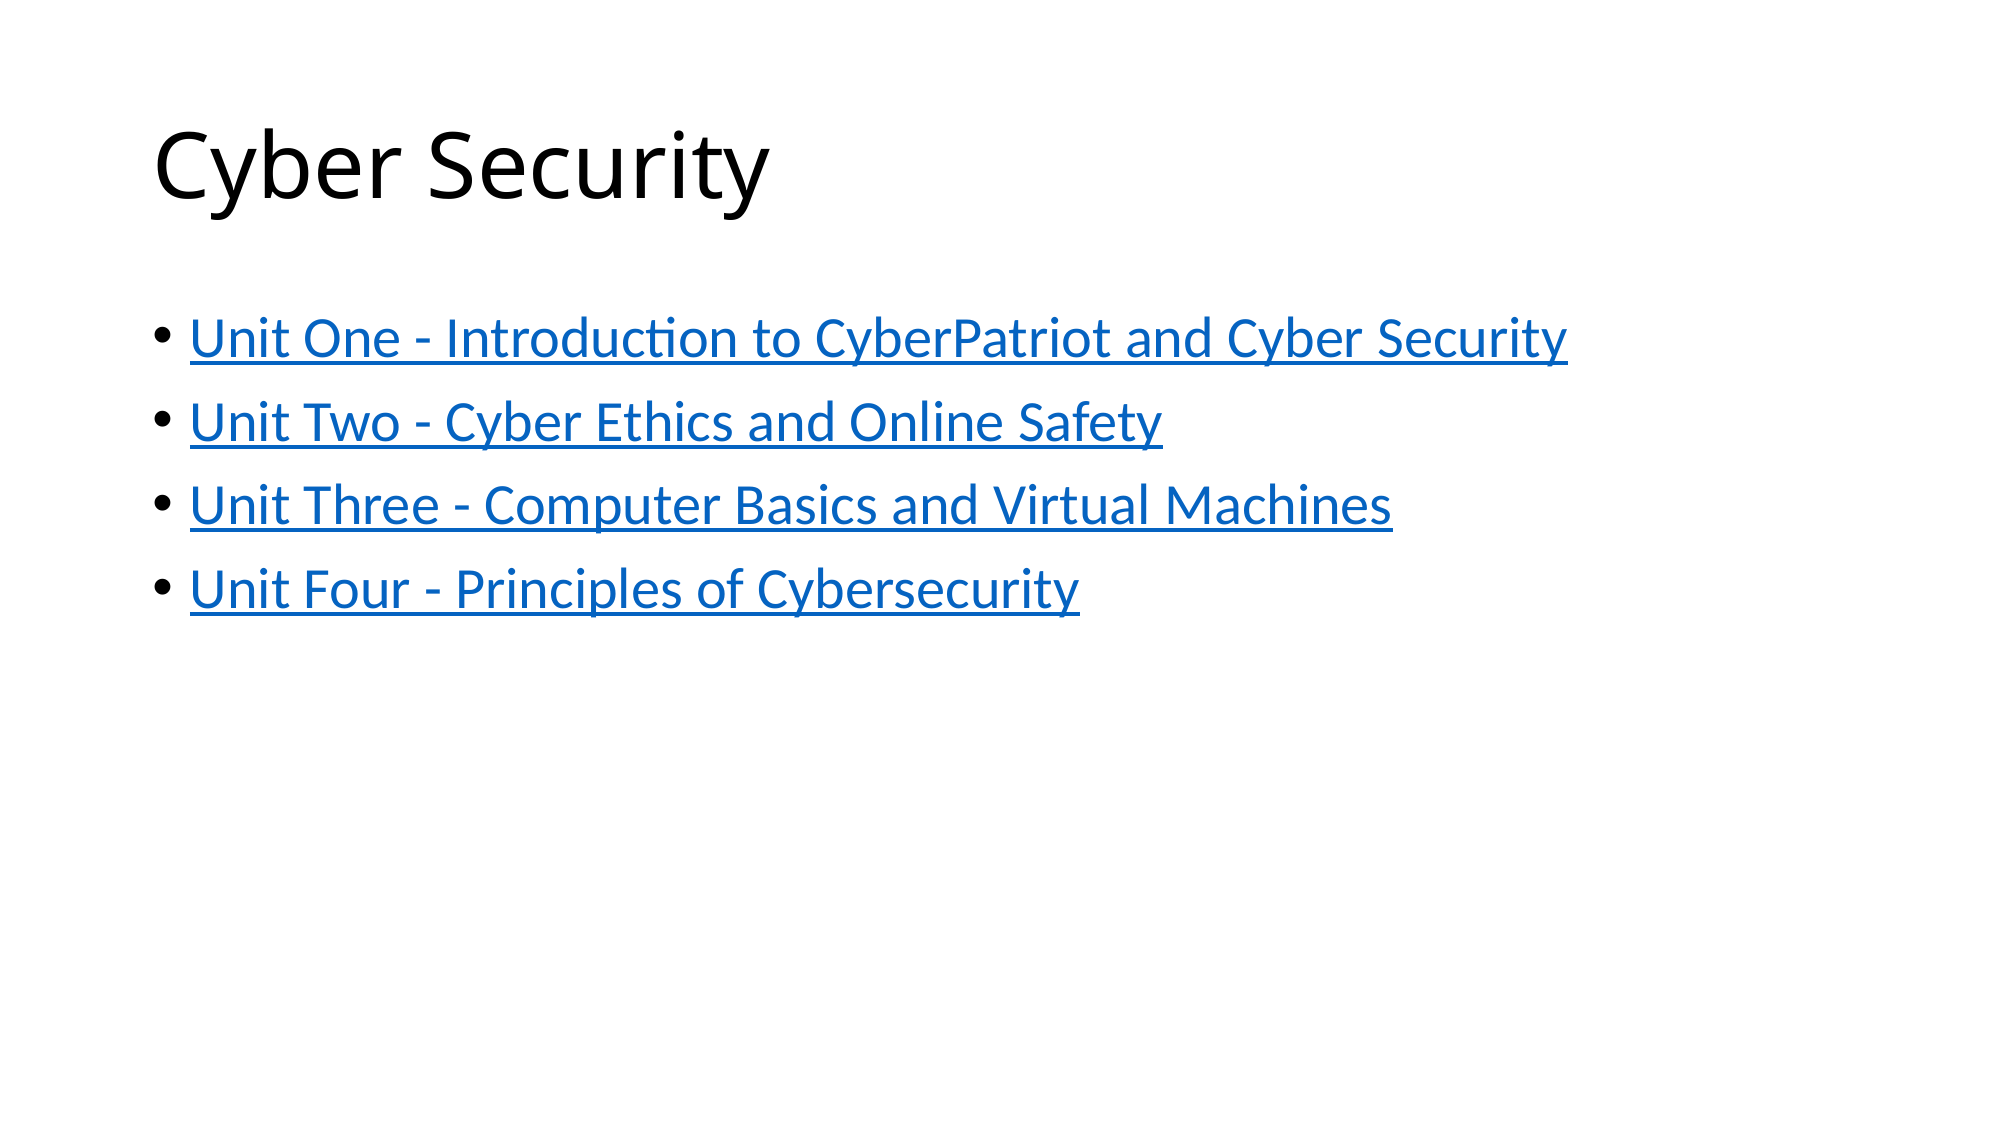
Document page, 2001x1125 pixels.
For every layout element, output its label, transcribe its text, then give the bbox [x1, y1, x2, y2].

title Cyber Security [137, 59, 1863, 278]
list Unit One - Introduction to CyberPatriot and Cyber Security Unit Two - Cyber Ethics and Online Safety Unit Three - Computer Basics and Virtual Machines Unit Four - Principles of Cybersecurity [137, 299, 1863, 1014]
